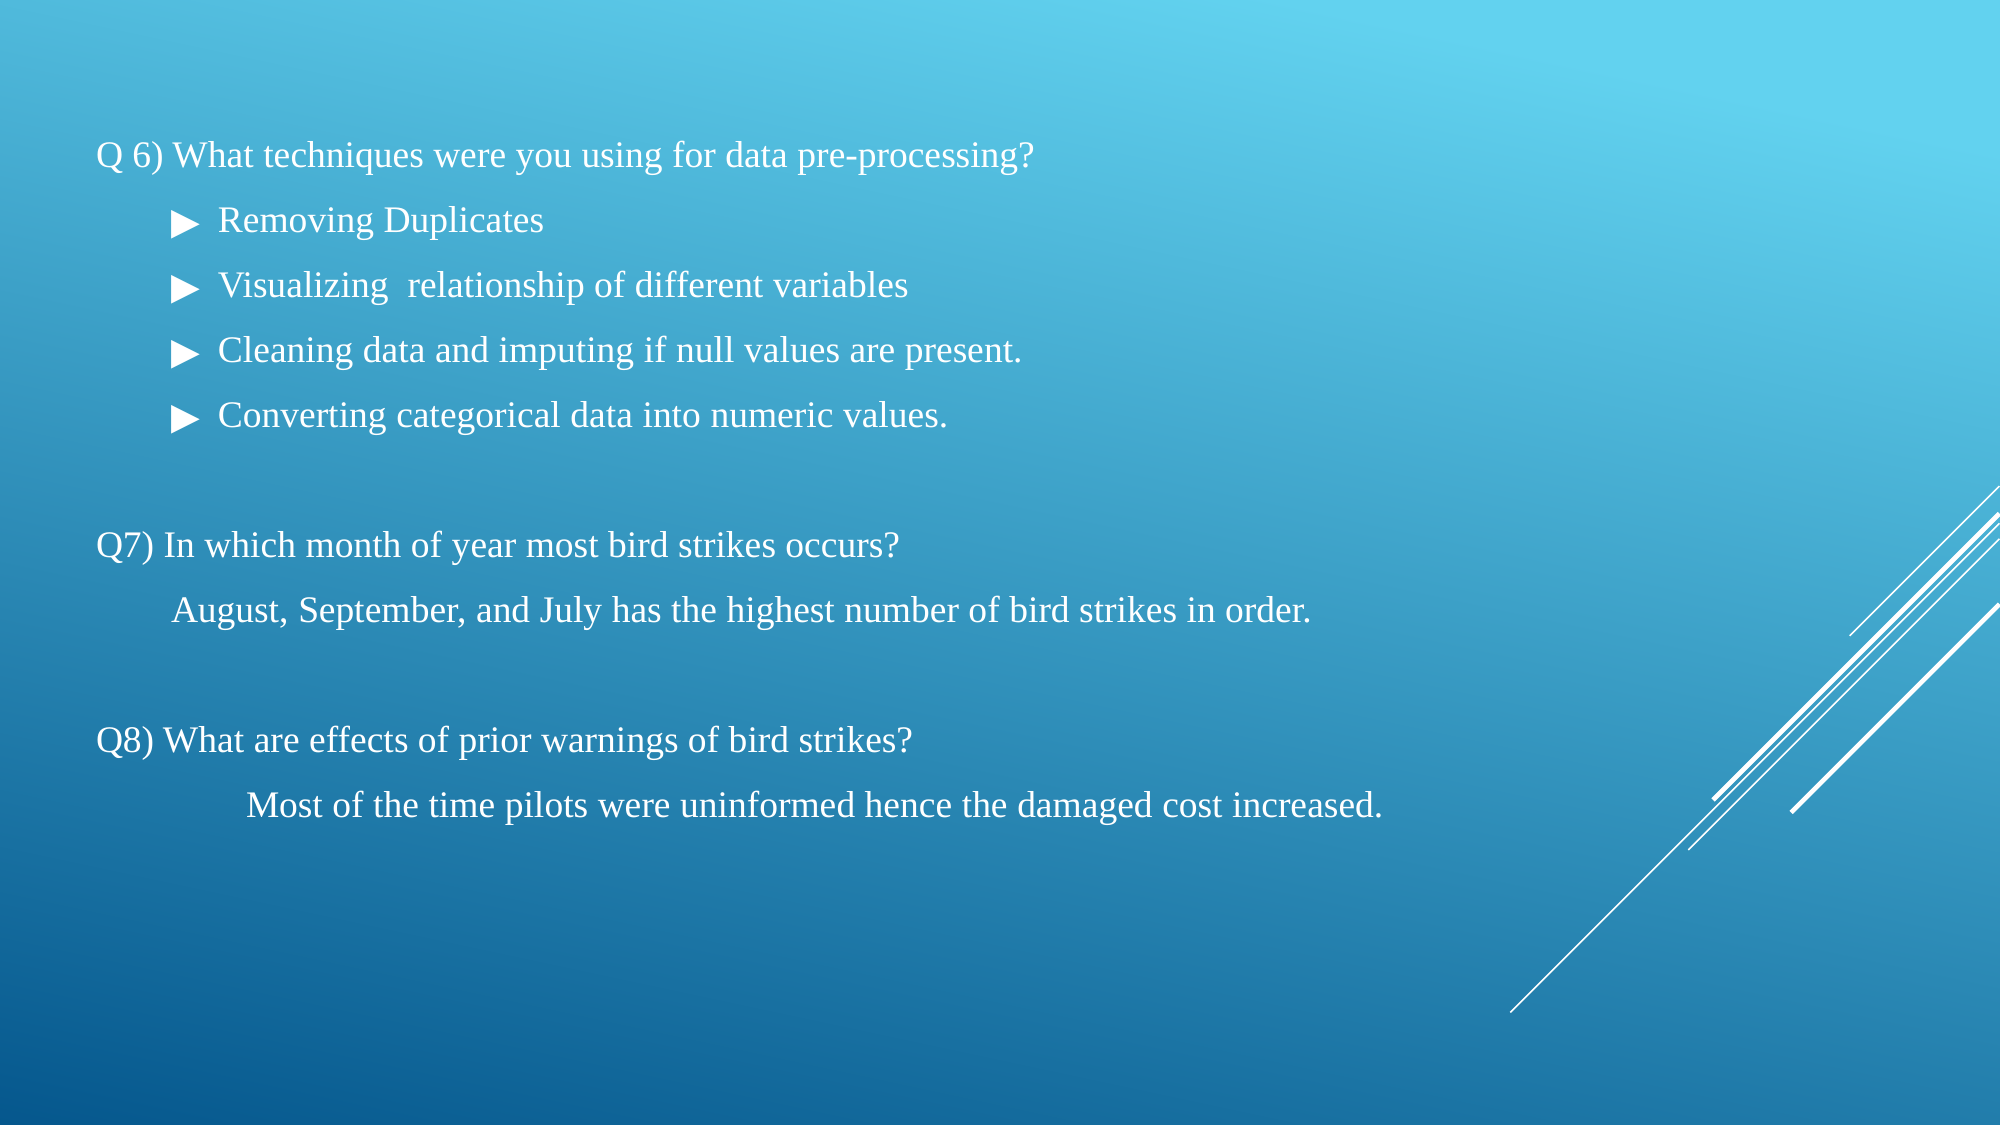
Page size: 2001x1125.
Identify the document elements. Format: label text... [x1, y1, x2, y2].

list Q 6) What techniques were you using for data pre-processing? Removing Duplicates Visualizing relationship of different variables Cleaning data and imputing if null values are present. Converting categorical data into numeric values. Q7) In which month of year most bird strikes occurs? August, September, and July has the highest number of bird strikes in order. Q8) What are effects of prior warnings of bird strikes? Most of the time pilots were uninformed hence the damaged cost increased. [81, 63, 1898, 1099]
